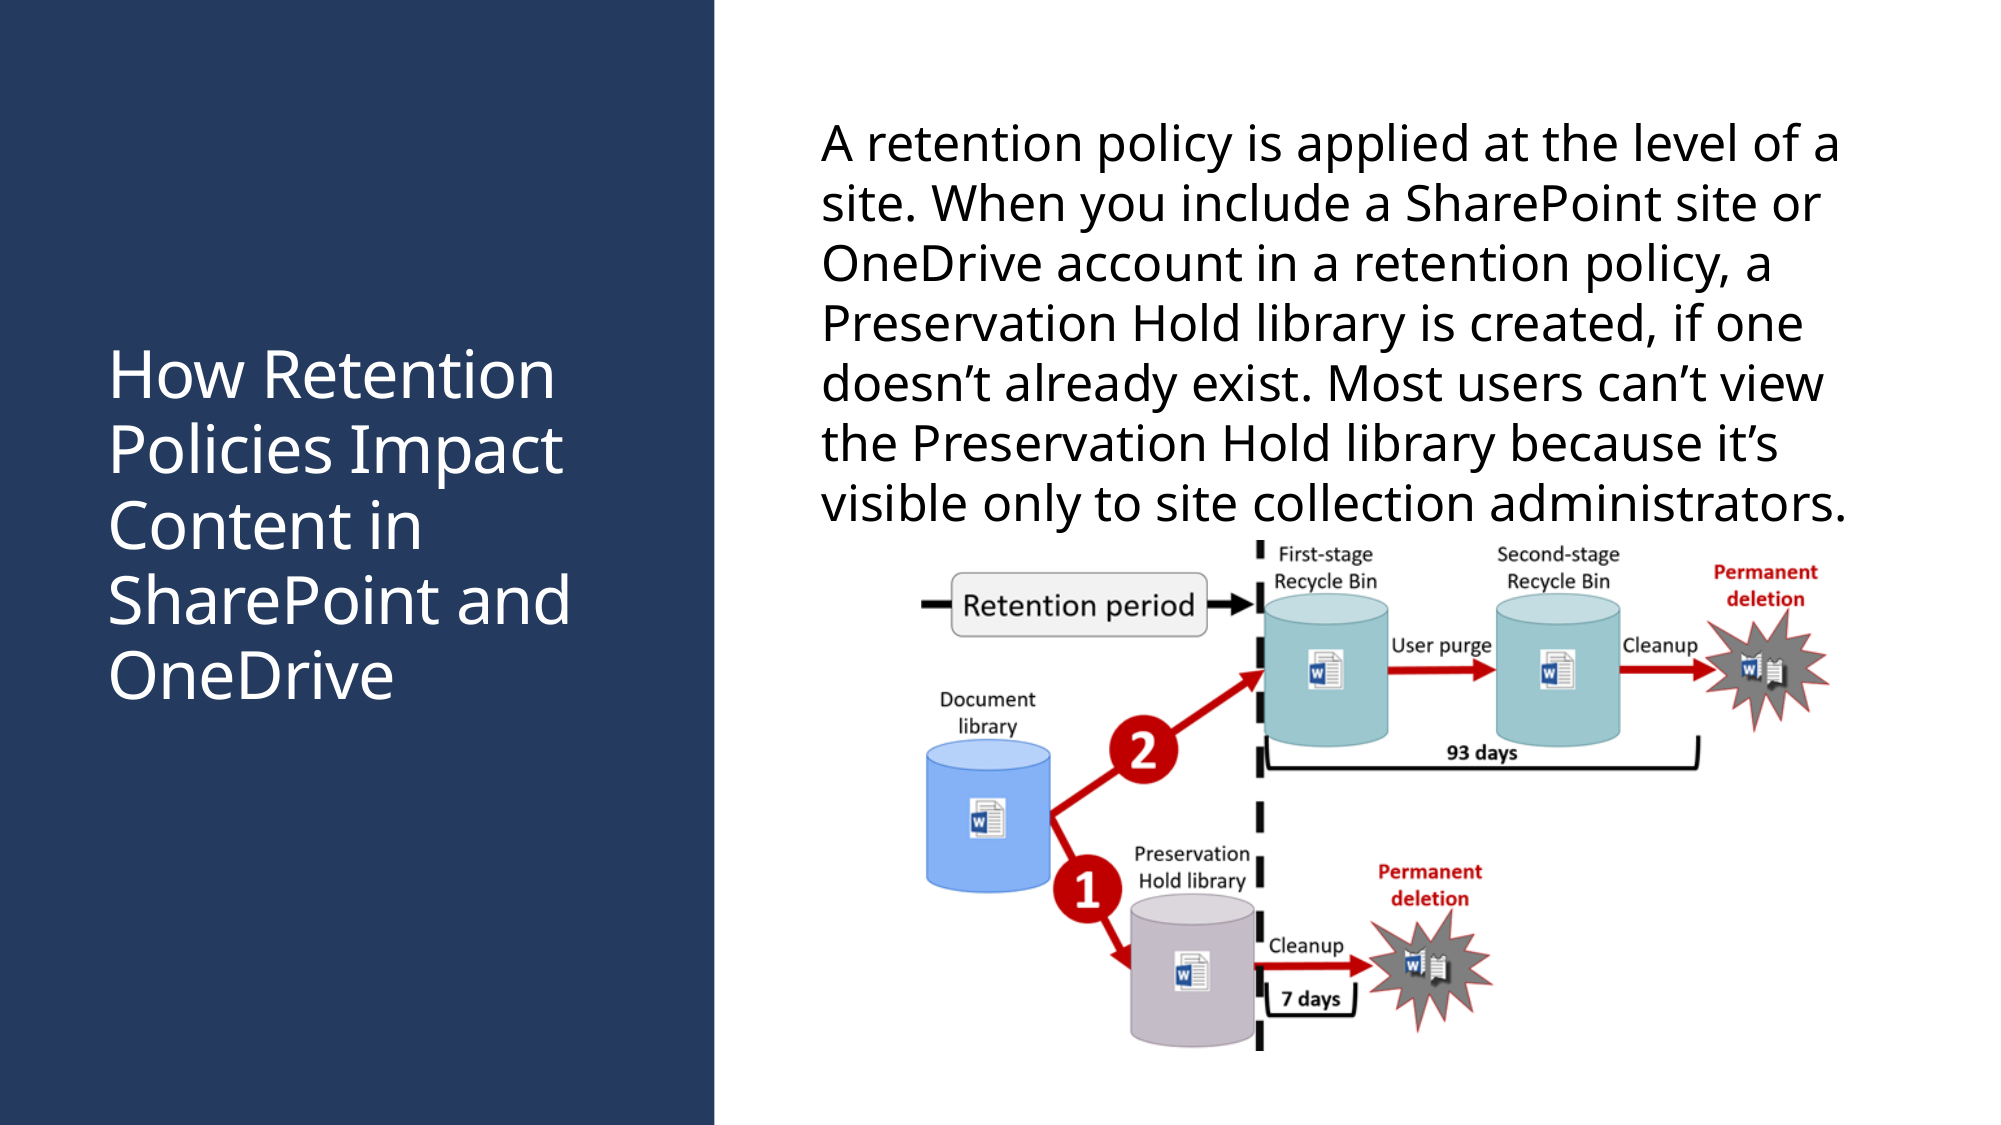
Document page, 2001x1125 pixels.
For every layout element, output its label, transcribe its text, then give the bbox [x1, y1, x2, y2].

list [921, 540, 1830, 1051]
list A retention policy is applied at the level of a site. When you include a SharePoint site or OneDrive account in a retention policy, a Preservation Hold library is created, if one doesn’t already exist. Most users can’t view the Preservation Hold library because it’s visible only to site collection administrators. [821, 103, 1893, 614]
title How Retention Policies Impact Content in SharePoint and OneDrive [107, 103, 625, 1022]
